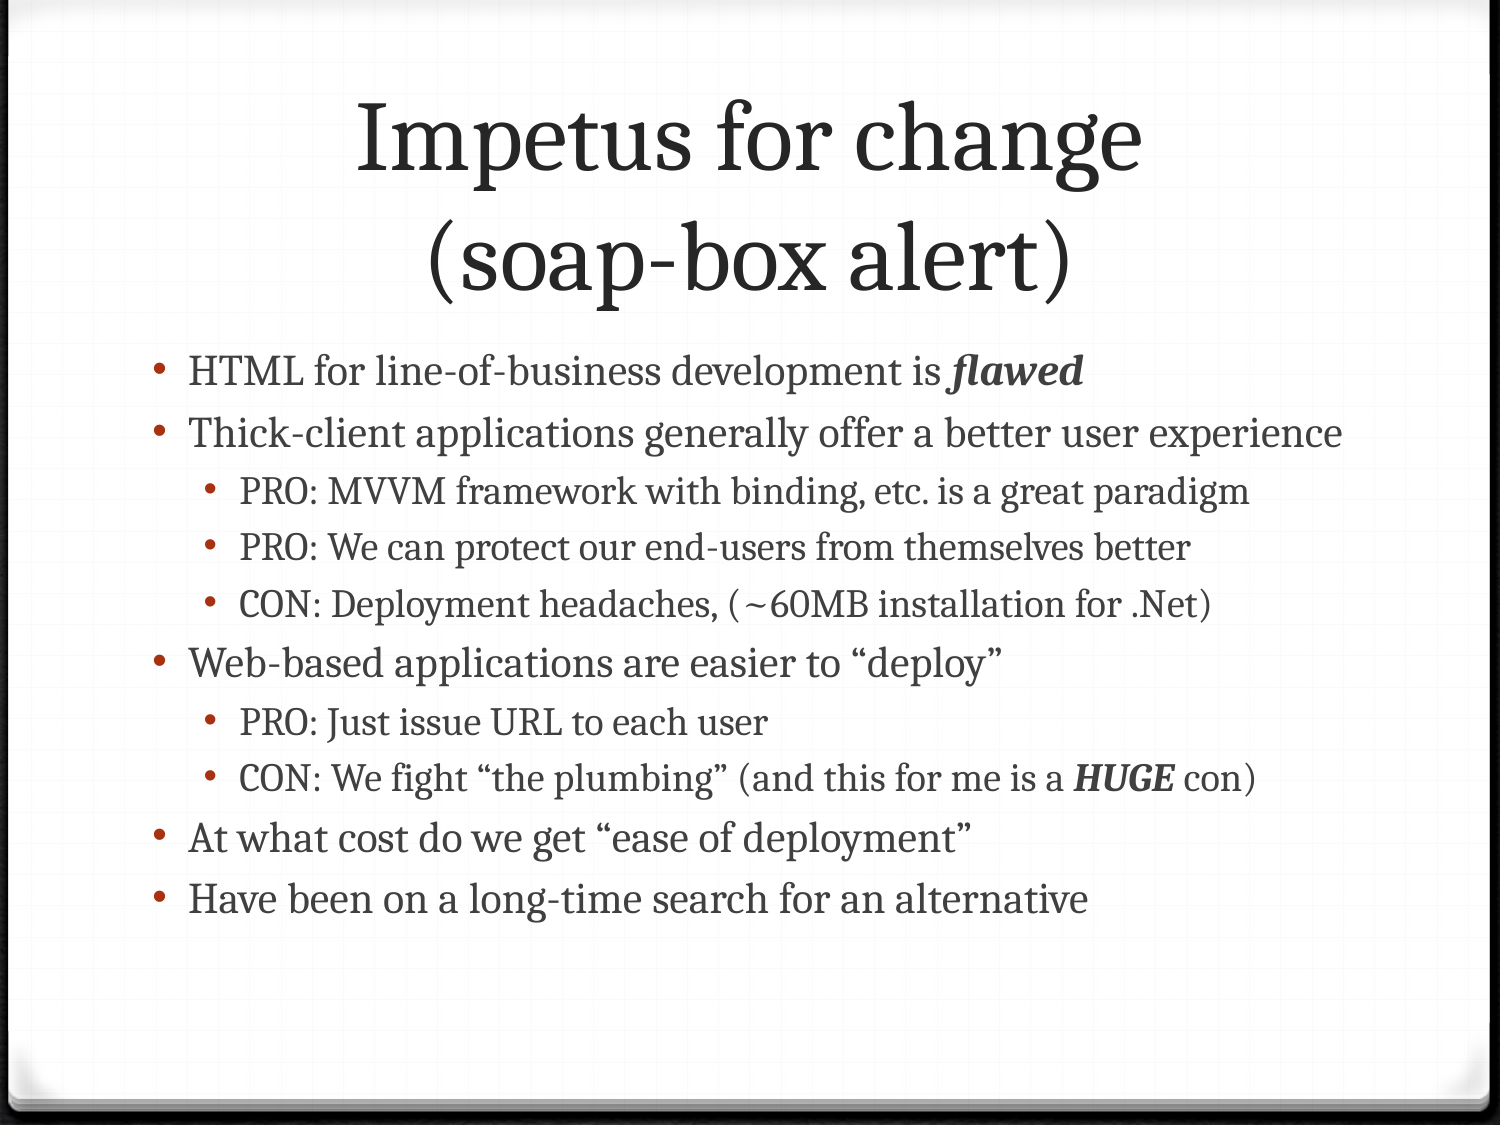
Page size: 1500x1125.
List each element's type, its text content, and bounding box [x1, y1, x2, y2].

list HTML for line-of-business development is flawed Thick-client applications generally offer a better user experience PRO: MVVM framework with binding, etc. is a great paradigm PRO: We can protect our end-users from themselves better CON: Deployment headaches, (~60MB installation for .Net) Web-based applications are easier to “deploy” PRO: Just issue URL to each user CON: We fight “the plumbing” (and this for me is a HUGE con) At what cost do we get “ease of deployment” Have been on a long-time search for an alternative [137, 334, 1363, 983]
title Impetus for change (soap-box alert) [90, 71, 1410, 309]
picture [0, 0, 1500, 1125]
